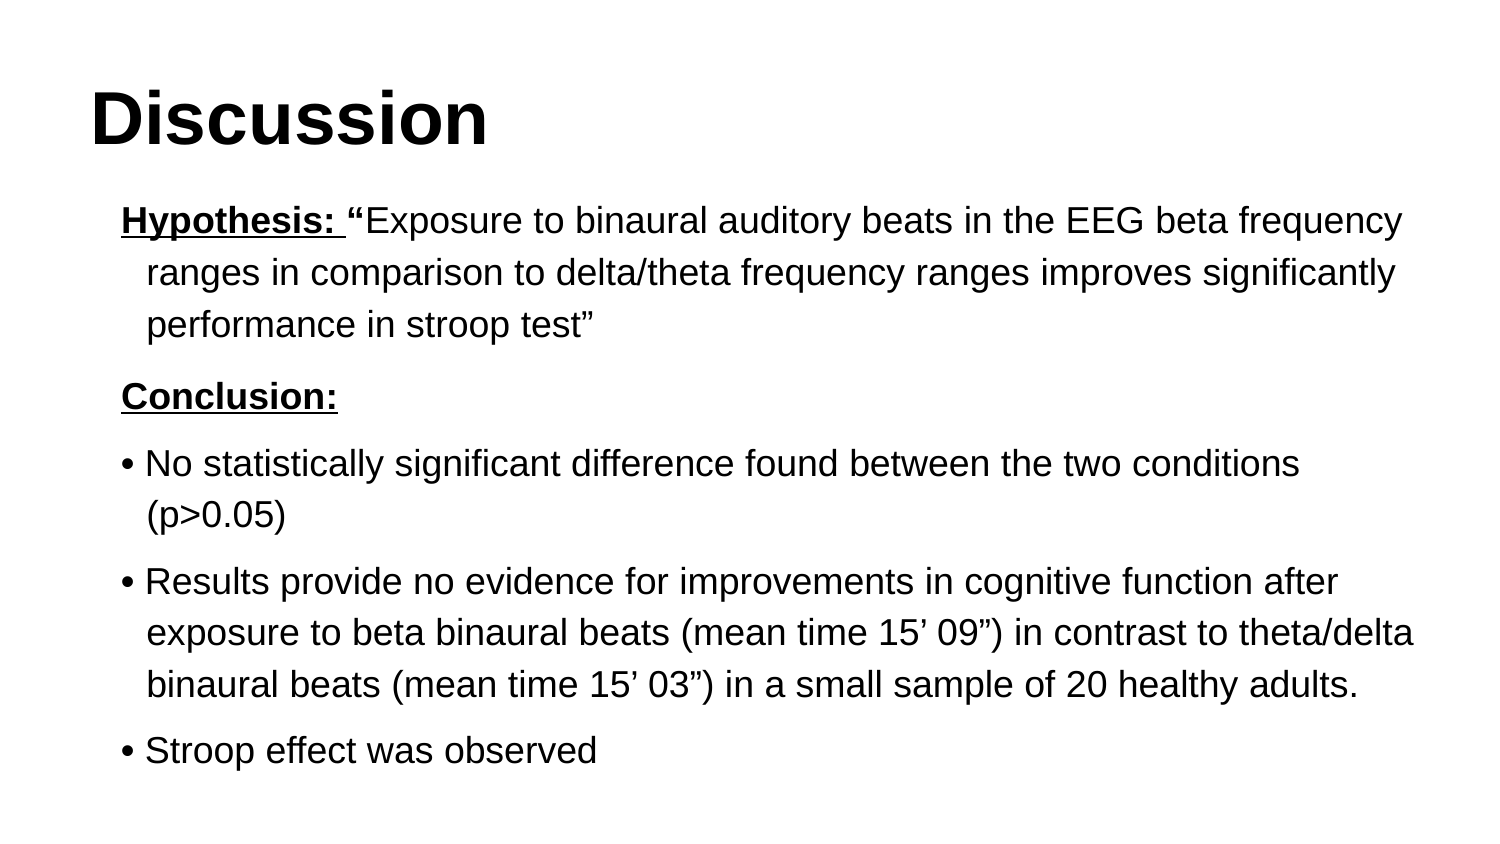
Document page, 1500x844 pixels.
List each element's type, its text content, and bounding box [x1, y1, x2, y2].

title Discussion [75, 33, 1425, 174]
list Hypothesis: “Exposure to binaural auditory beats in the EEG beta frequency ranges in comparison to delta/theta frequency ranges improves significantly performance in stroop test” Conclusion: • No statistically significant difference found between the two conditions (p>0.05) • Results provide no evidence for improvements in cognitive function after exposure to beta binaural beats (mean time 15’ 09”) in contrast to theta/delta binaural beats (mean time 15’ 03”) in a small sample of 20 healthy adults. • Stroop effect was observed [75, 174, 1447, 808]
